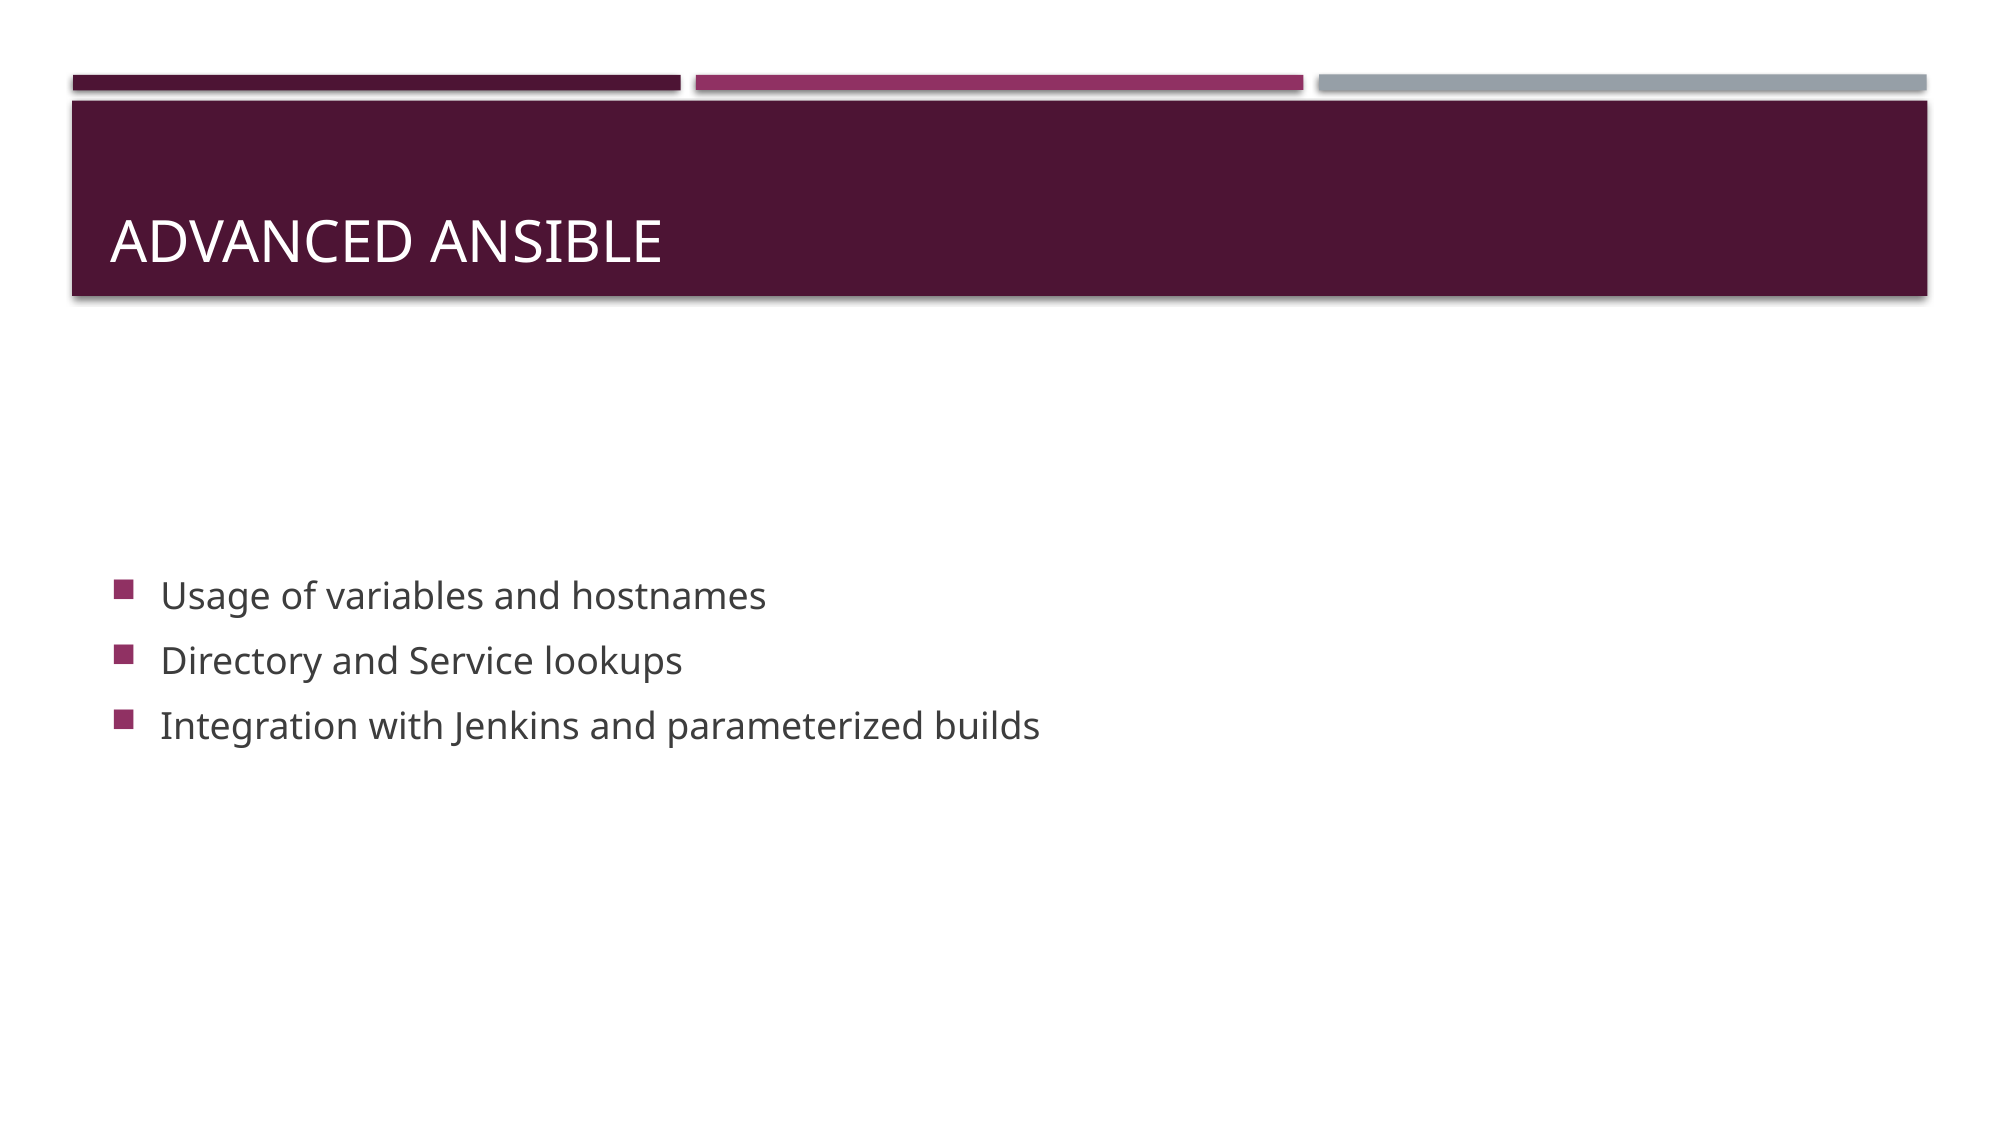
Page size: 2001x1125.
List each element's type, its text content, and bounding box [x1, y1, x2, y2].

list Usage of variables and hostnames Directory and Service lookups Integration with Jenkins and parameterized builds [95, 357, 1905, 962]
title Advanced ansible [95, 115, 1905, 282]
